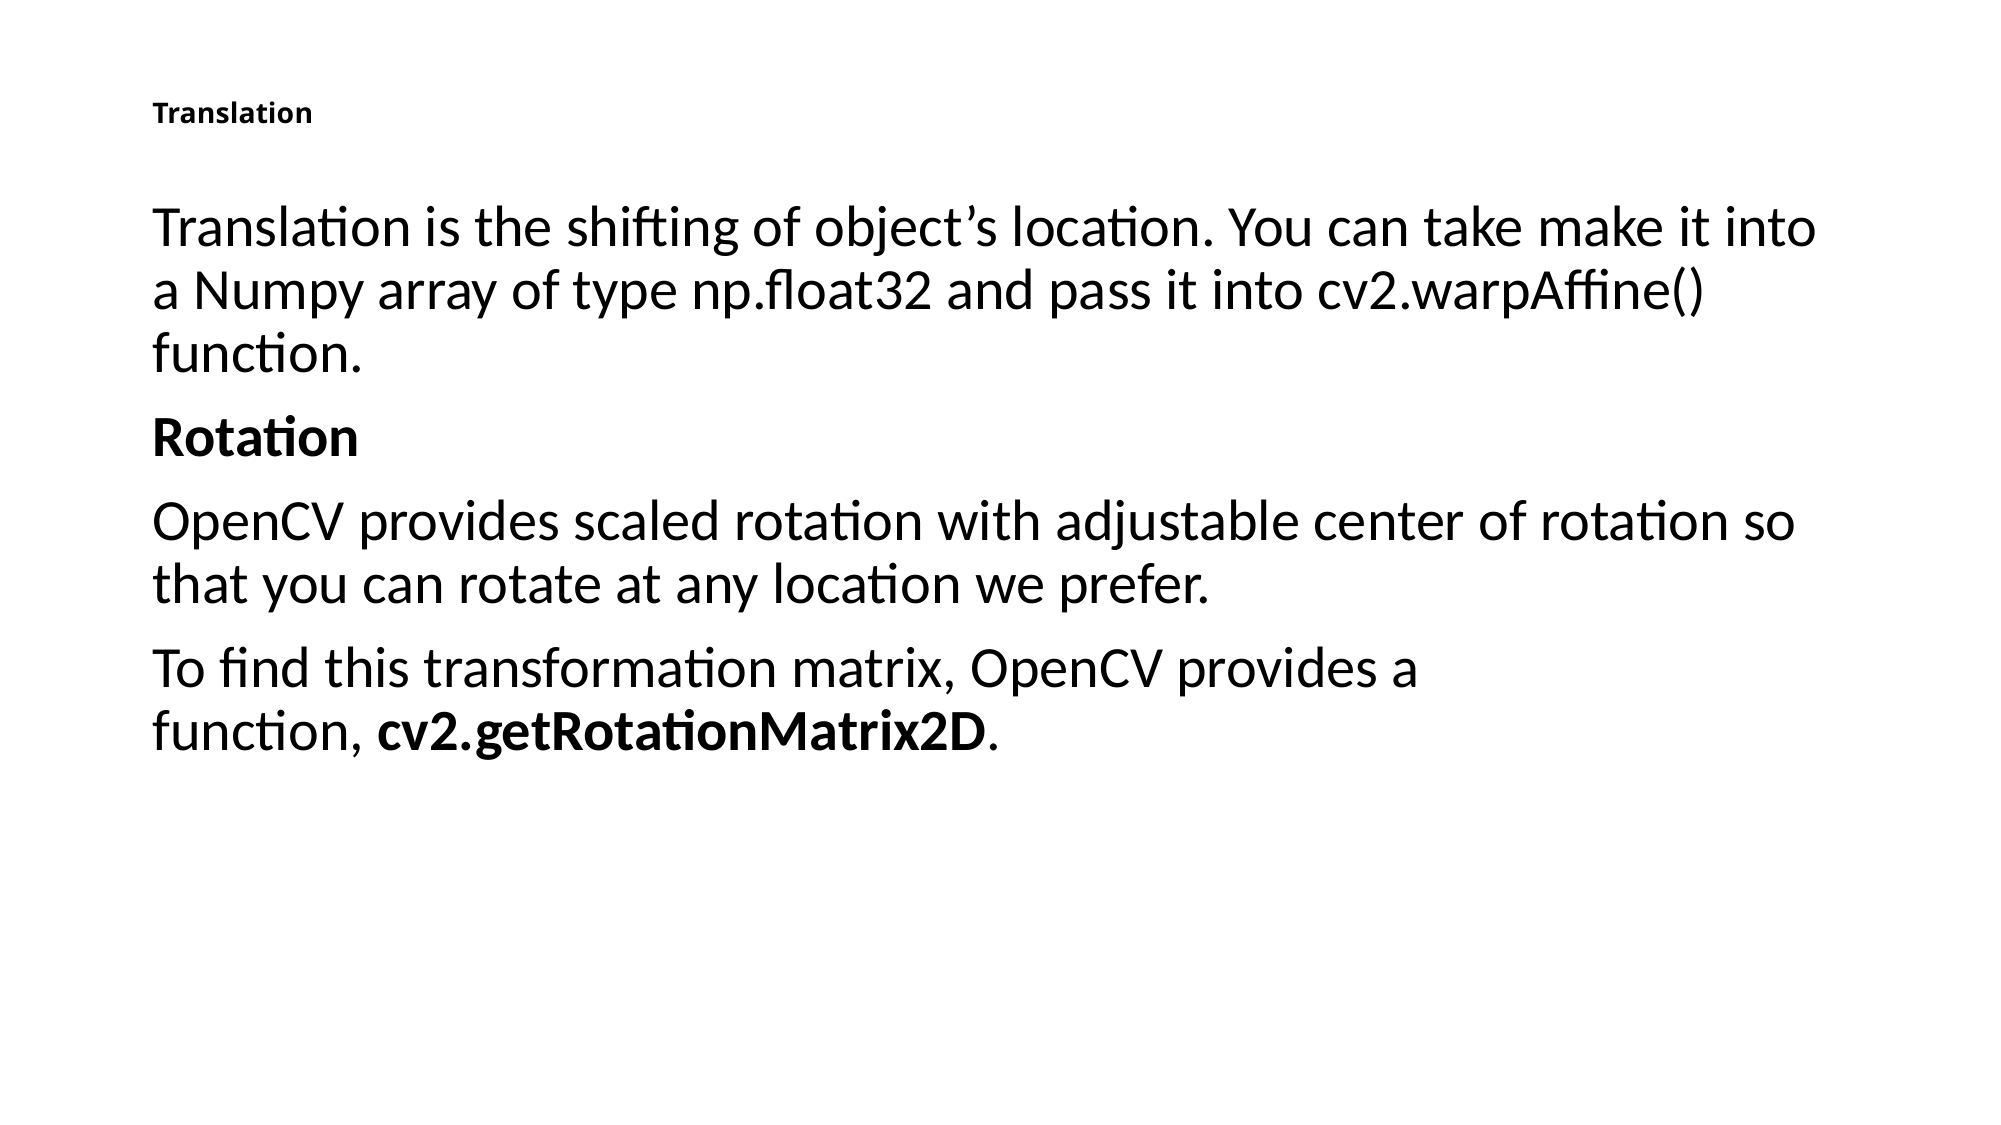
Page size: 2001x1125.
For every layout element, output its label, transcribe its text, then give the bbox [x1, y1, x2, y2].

title Translation [137, 59, 1863, 173]
list Translation is the shifting of object’s location. You can take make it into a Numpy array of type np.float32 and pass it into cv2.warpAffine() function. Rotation OpenCV provides scaled rotation with adjustable center of rotation so that you can rotate at any location we prefer. To find this transformation matrix, OpenCV provides a function, cv2.getRotationMatrix2D. [137, 188, 1863, 1014]
